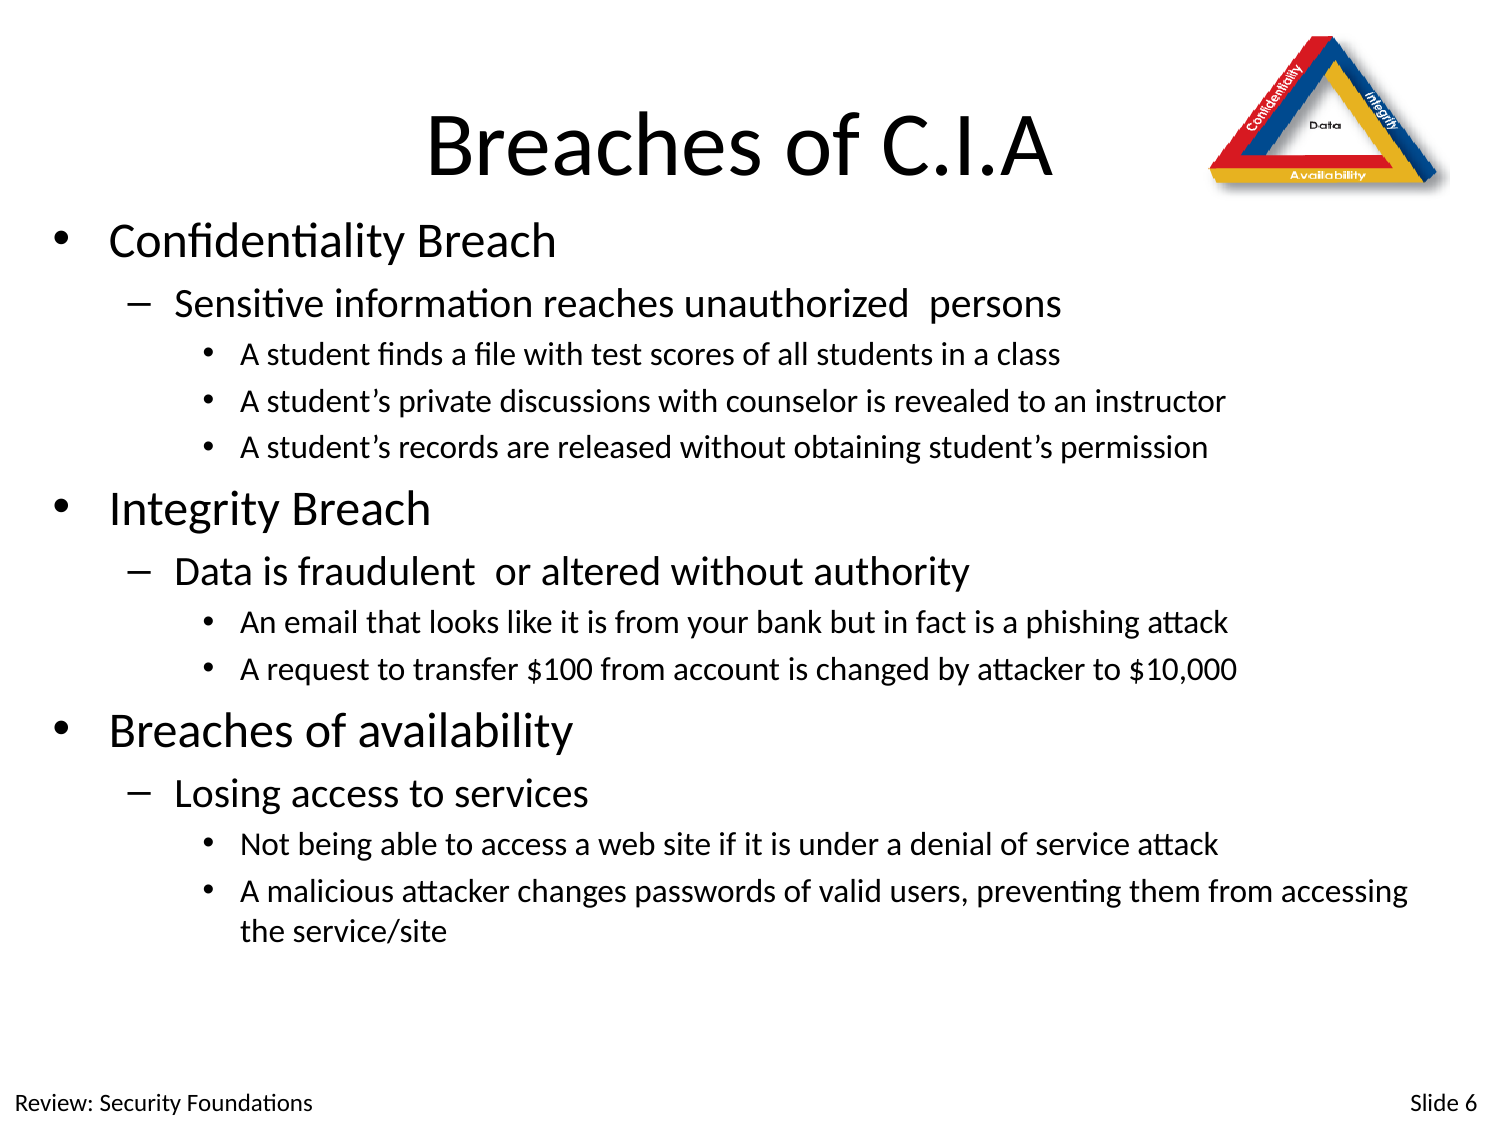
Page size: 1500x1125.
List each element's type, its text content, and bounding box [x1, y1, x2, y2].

title Breaches of C.I.A [75, 45, 1194, 200]
list Confidentiality Breach Sensitive information reaches unauthorized persons A student finds a file with test scores of all students in a class A student’s private discussions with counselor is revealed to an instructor A student’s records are released without obtaining student’s permission Integrity Breach Data is fraudulent or altered without authority An email that looks like it is from your bank but in fact is a phishing attack A request to transfer $100 from account is changed by attacker to $10,000 Breaches of availability Losing access to services Not being able to access a web site if it is under a denial of service attack A malicious attacker changes passwords of valid users, preventing them from accessing the service/site [37, 200, 1463, 943]
picture [1199, 24, 1451, 213]
